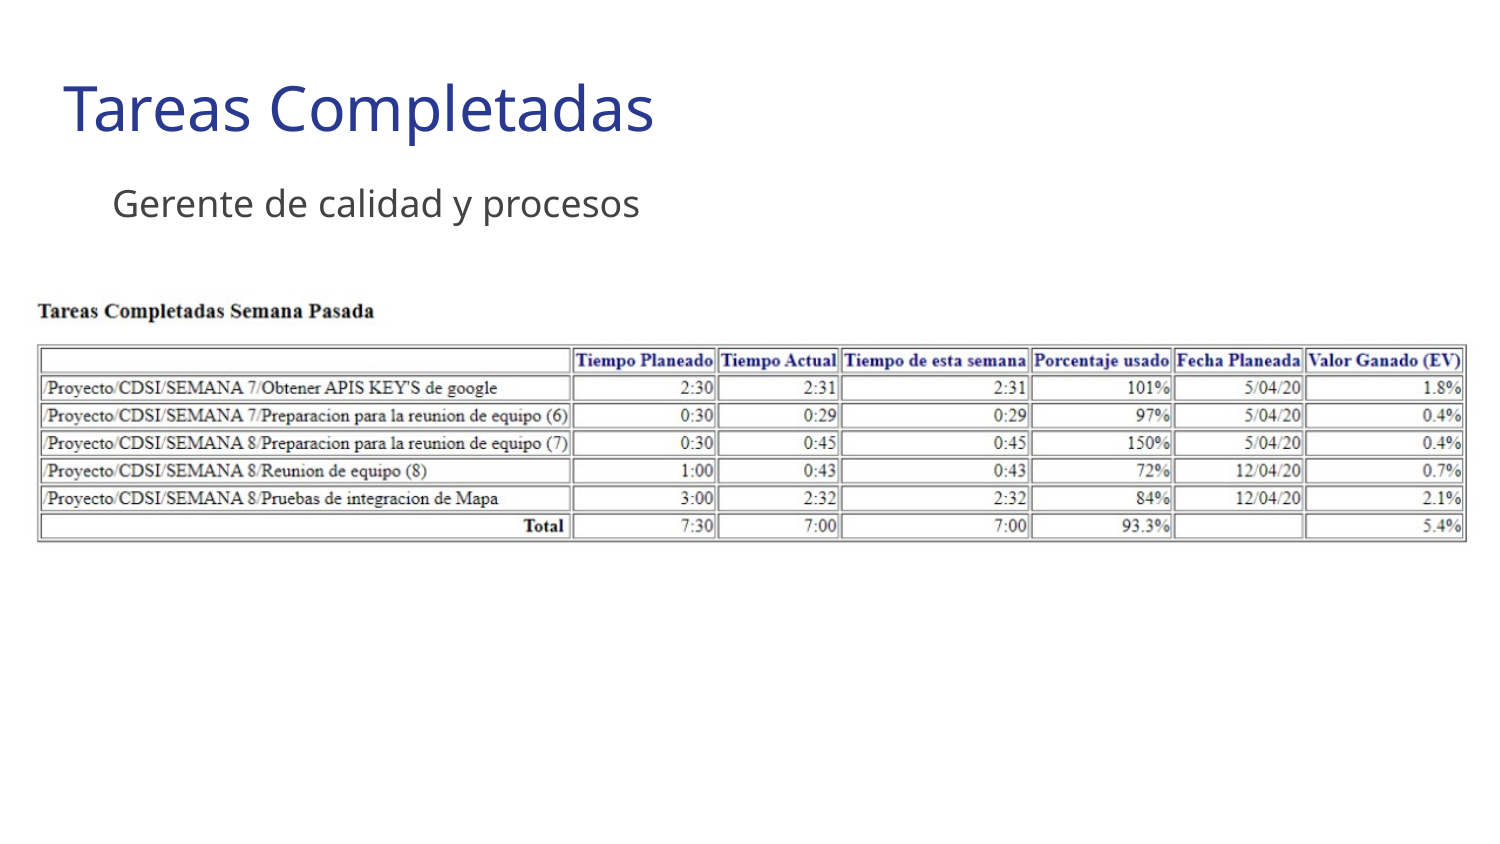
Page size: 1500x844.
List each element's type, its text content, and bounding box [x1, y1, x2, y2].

title Tareas Completadas [48, 53, 712, 286]
picture [27, 287, 1500, 556]
subtitle Gerente de calidad y procesos [97, 165, 761, 286]
